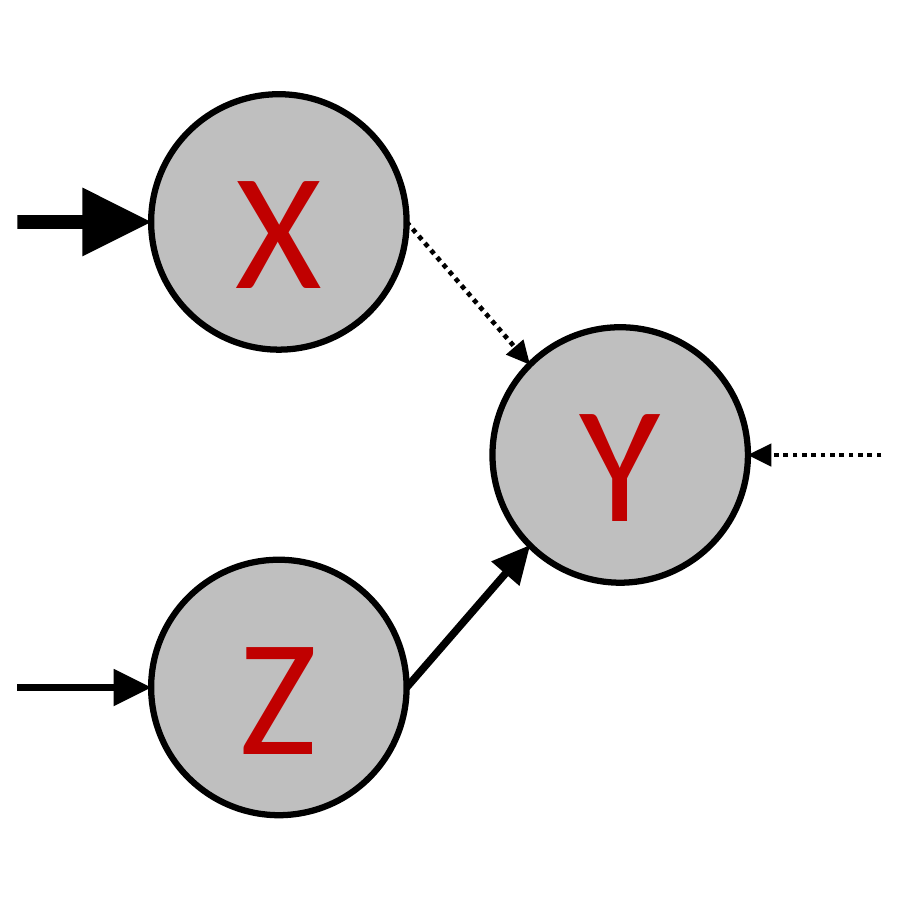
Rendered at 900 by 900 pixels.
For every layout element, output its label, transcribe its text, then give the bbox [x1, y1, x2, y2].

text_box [406, 545, 530, 688]
text_box Z [150, 558, 408, 817]
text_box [406, 221, 530, 365]
text_box Y [491, 326, 749, 584]
text_box X [150, 93, 408, 351]
